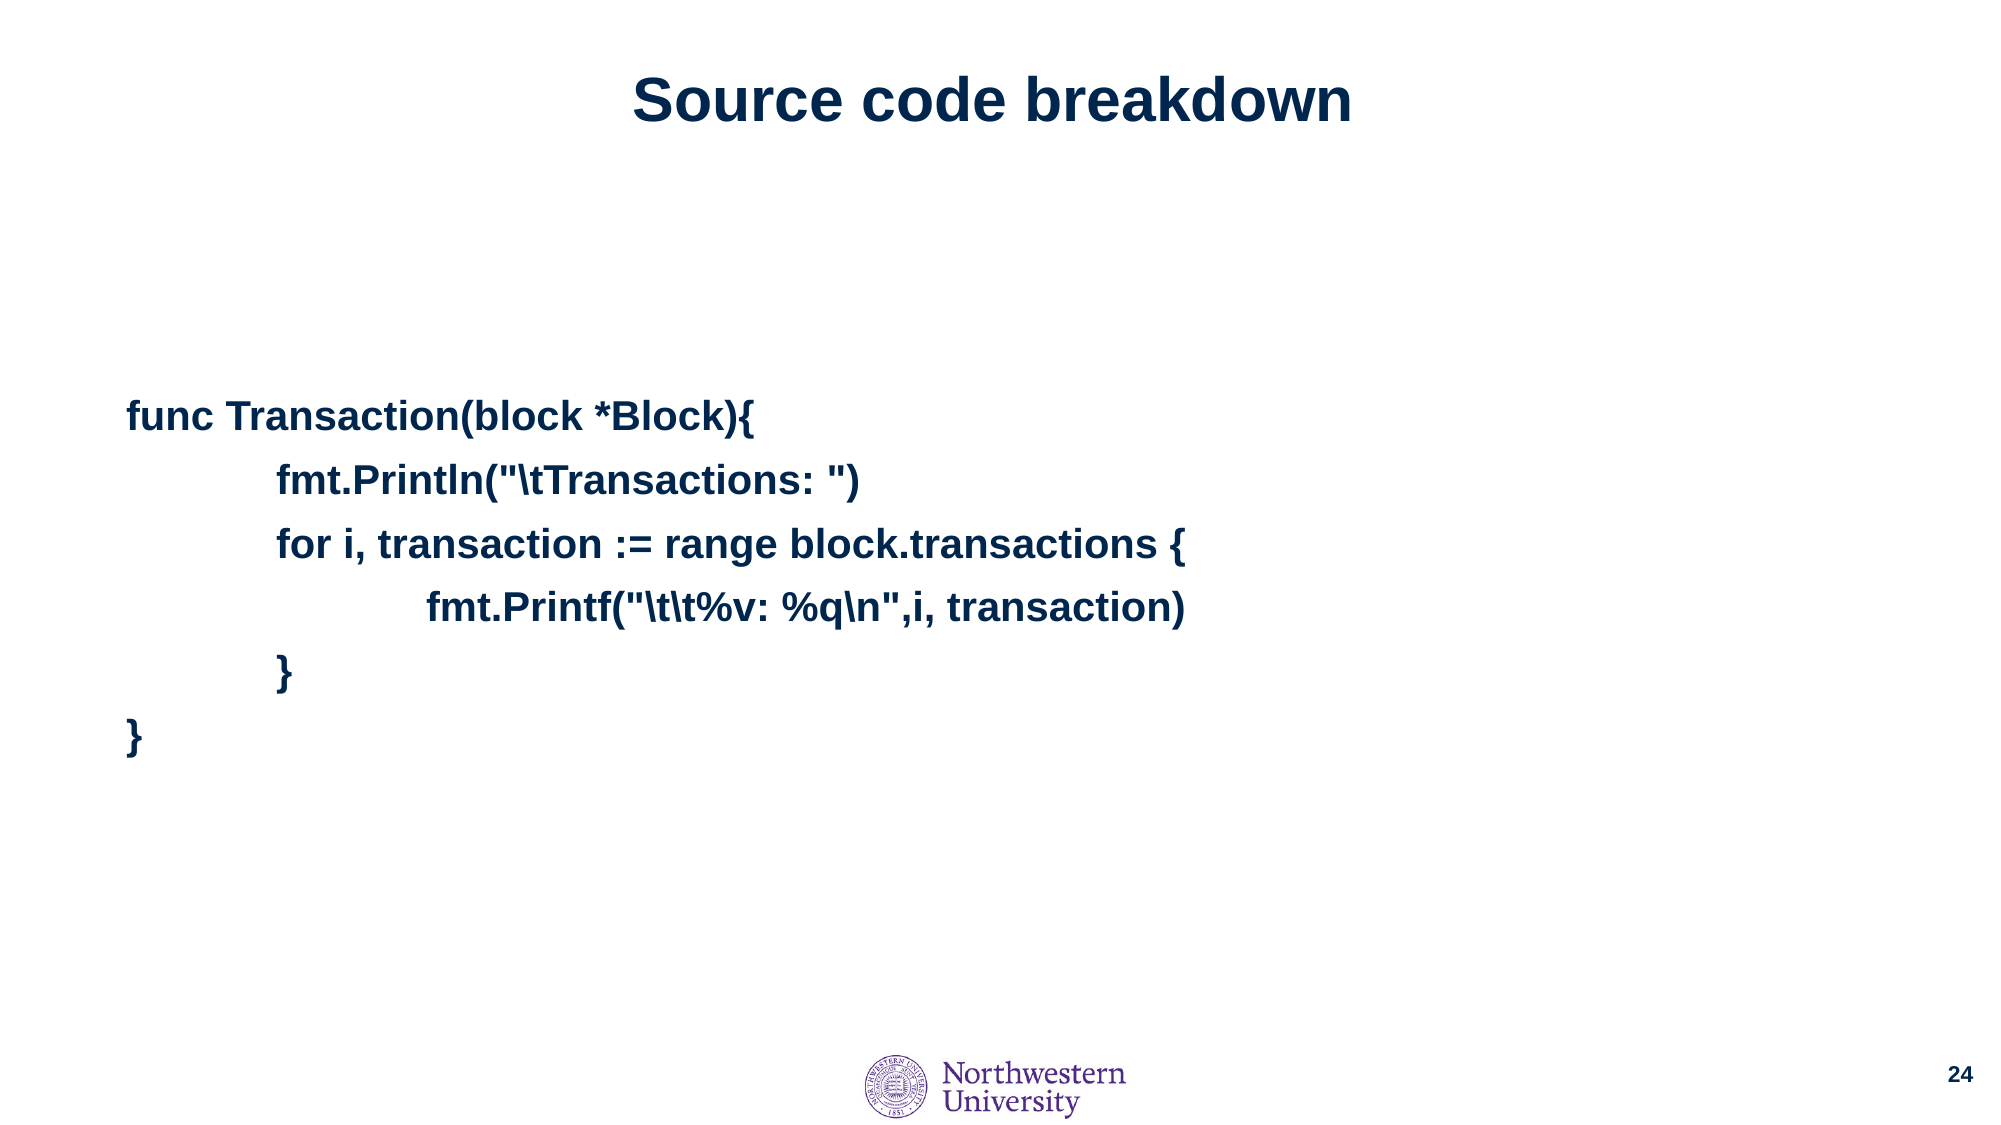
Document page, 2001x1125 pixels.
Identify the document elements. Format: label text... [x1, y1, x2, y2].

title Source code breakdown [105, 60, 1883, 155]
list func Transaction(block *Block){ fmt.Println("\tTransactions: ") for i, transaction := range block.transactions { fmt.Printf("\t\t%v: %q\n",i, transaction) } } [111, 387, 1889, 1040]
picture [858, 1052, 1130, 1124]
